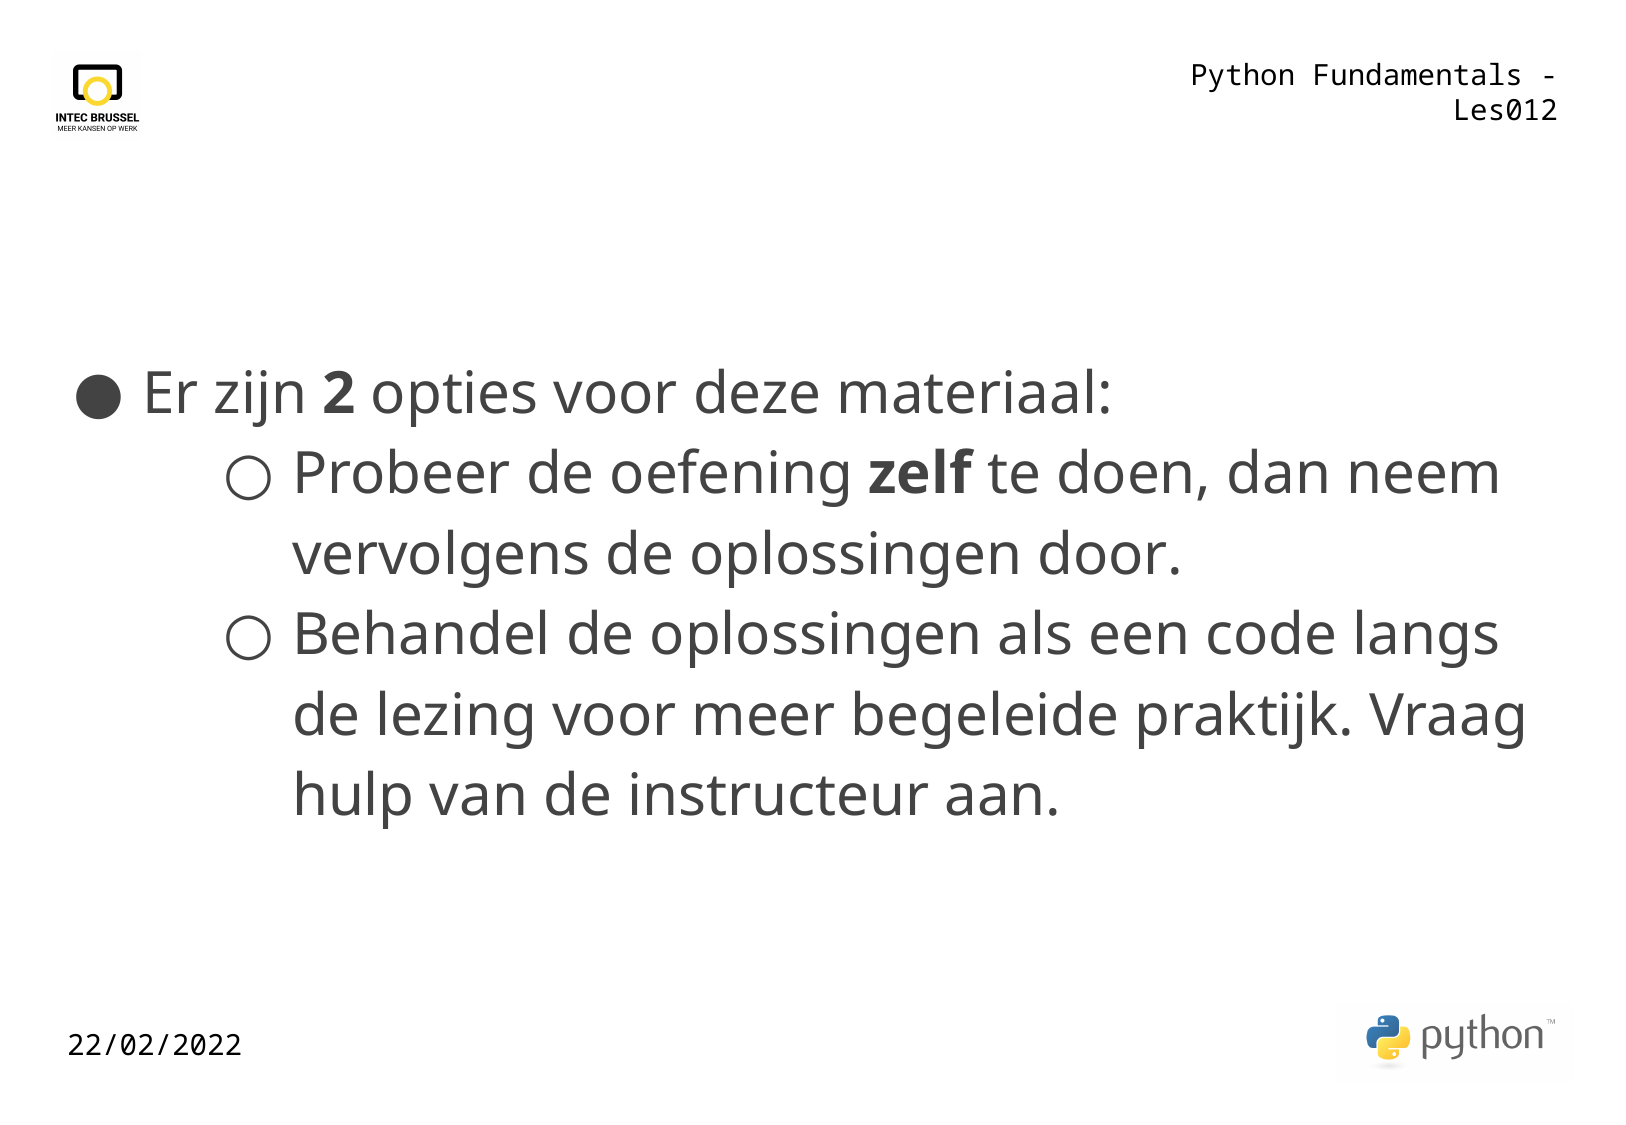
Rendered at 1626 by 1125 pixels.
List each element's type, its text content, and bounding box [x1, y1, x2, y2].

text_box Python Fundamentals - Les012 [1057, 41, 1573, 113]
text_box 22/02/2022 [52, 1011, 568, 1083]
picture [51, 49, 143, 141]
picture [1335, 1002, 1574, 1084]
list Er zijn 2 opties voor deze materiaal: Probeer de oefening zelf te doen, dan neem vervolgens de oplossingen door. Behandel de oplossingen als een code langs de lezing voor meer begeleide praktijk. Vraag hulp van de instructeur aan. [52, 329, 1573, 891]
